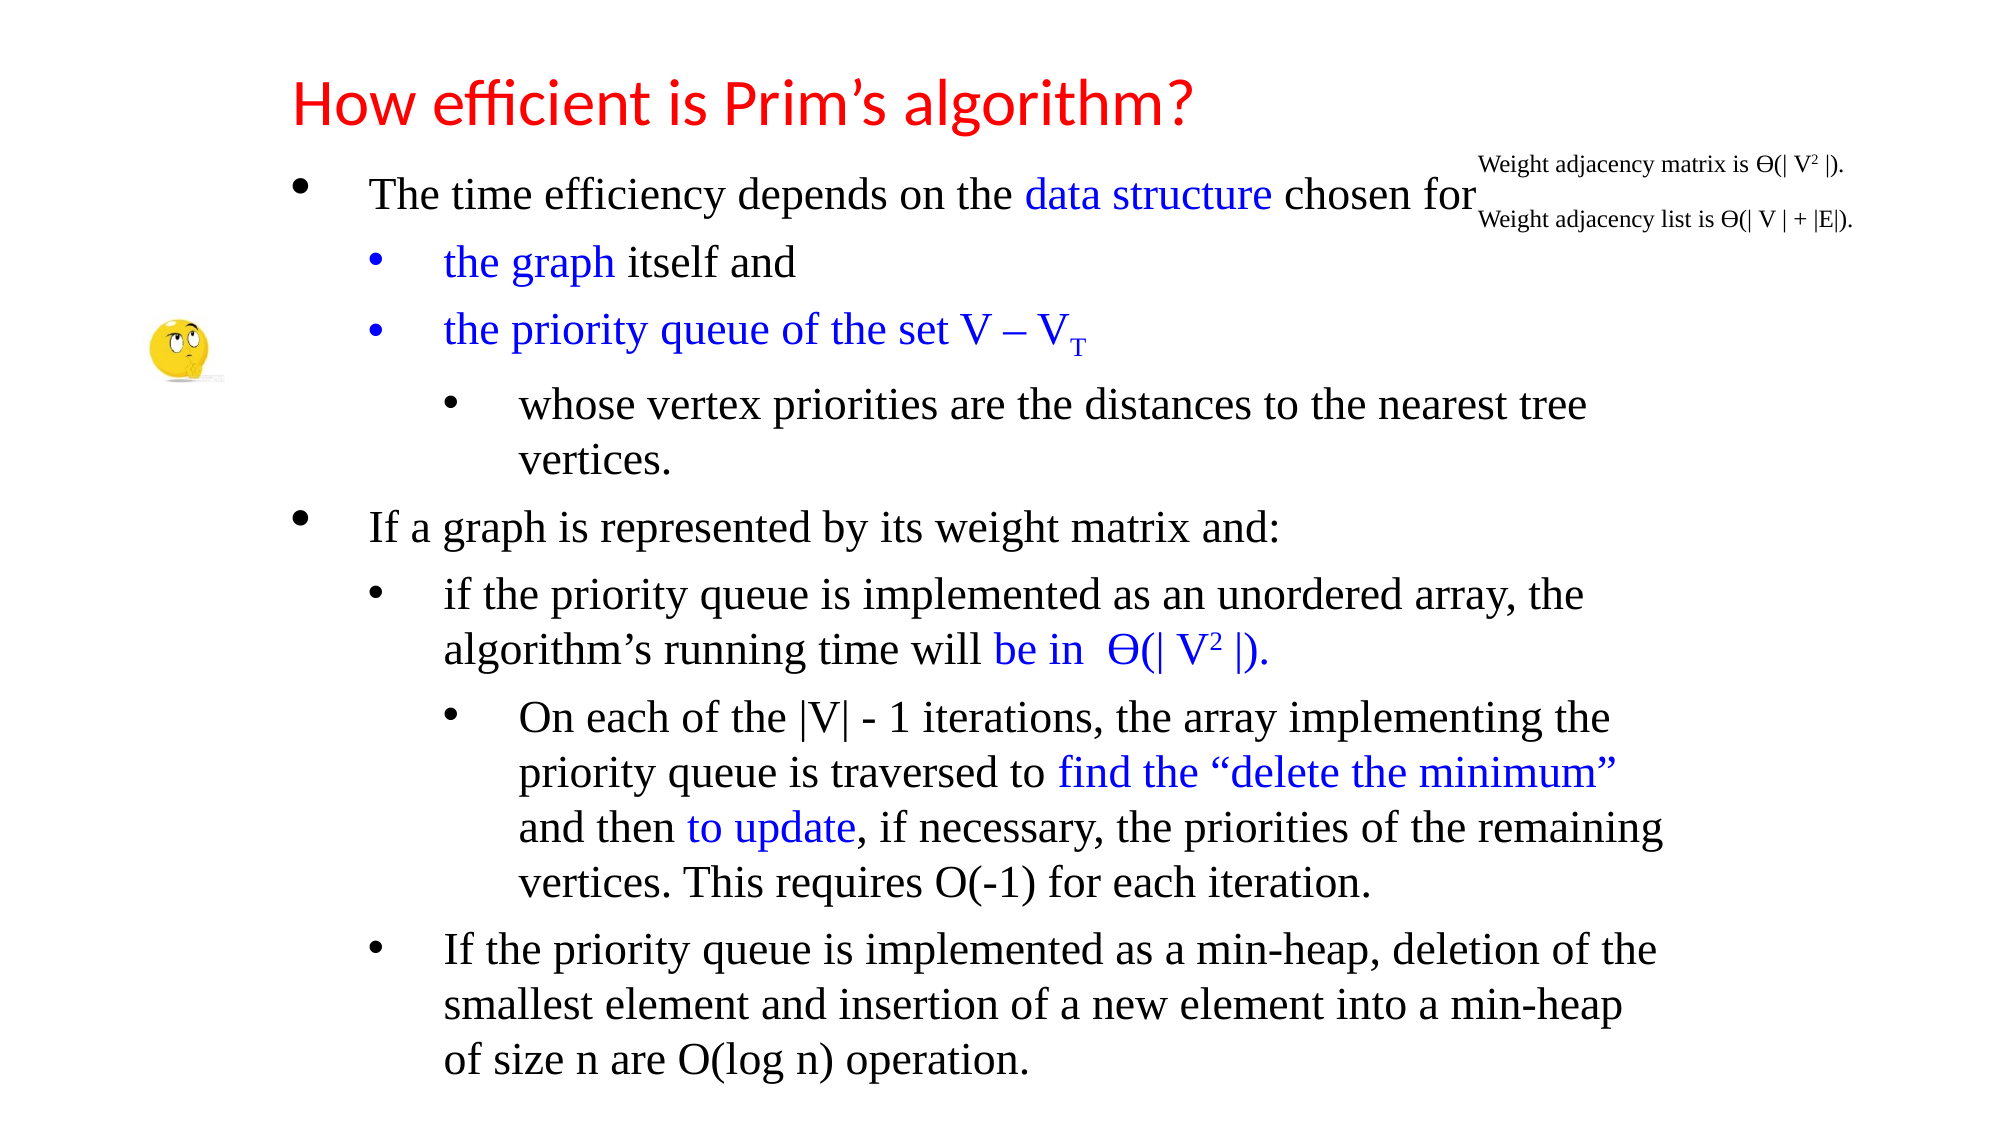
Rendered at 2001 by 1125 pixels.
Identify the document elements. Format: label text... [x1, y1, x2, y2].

text_box Weight adjacency matrix is ϴ(| V2 |). Weight adjacency list is ϴ(| V | + |E|). [1463, 140, 1877, 240]
picture [130, 314, 227, 385]
